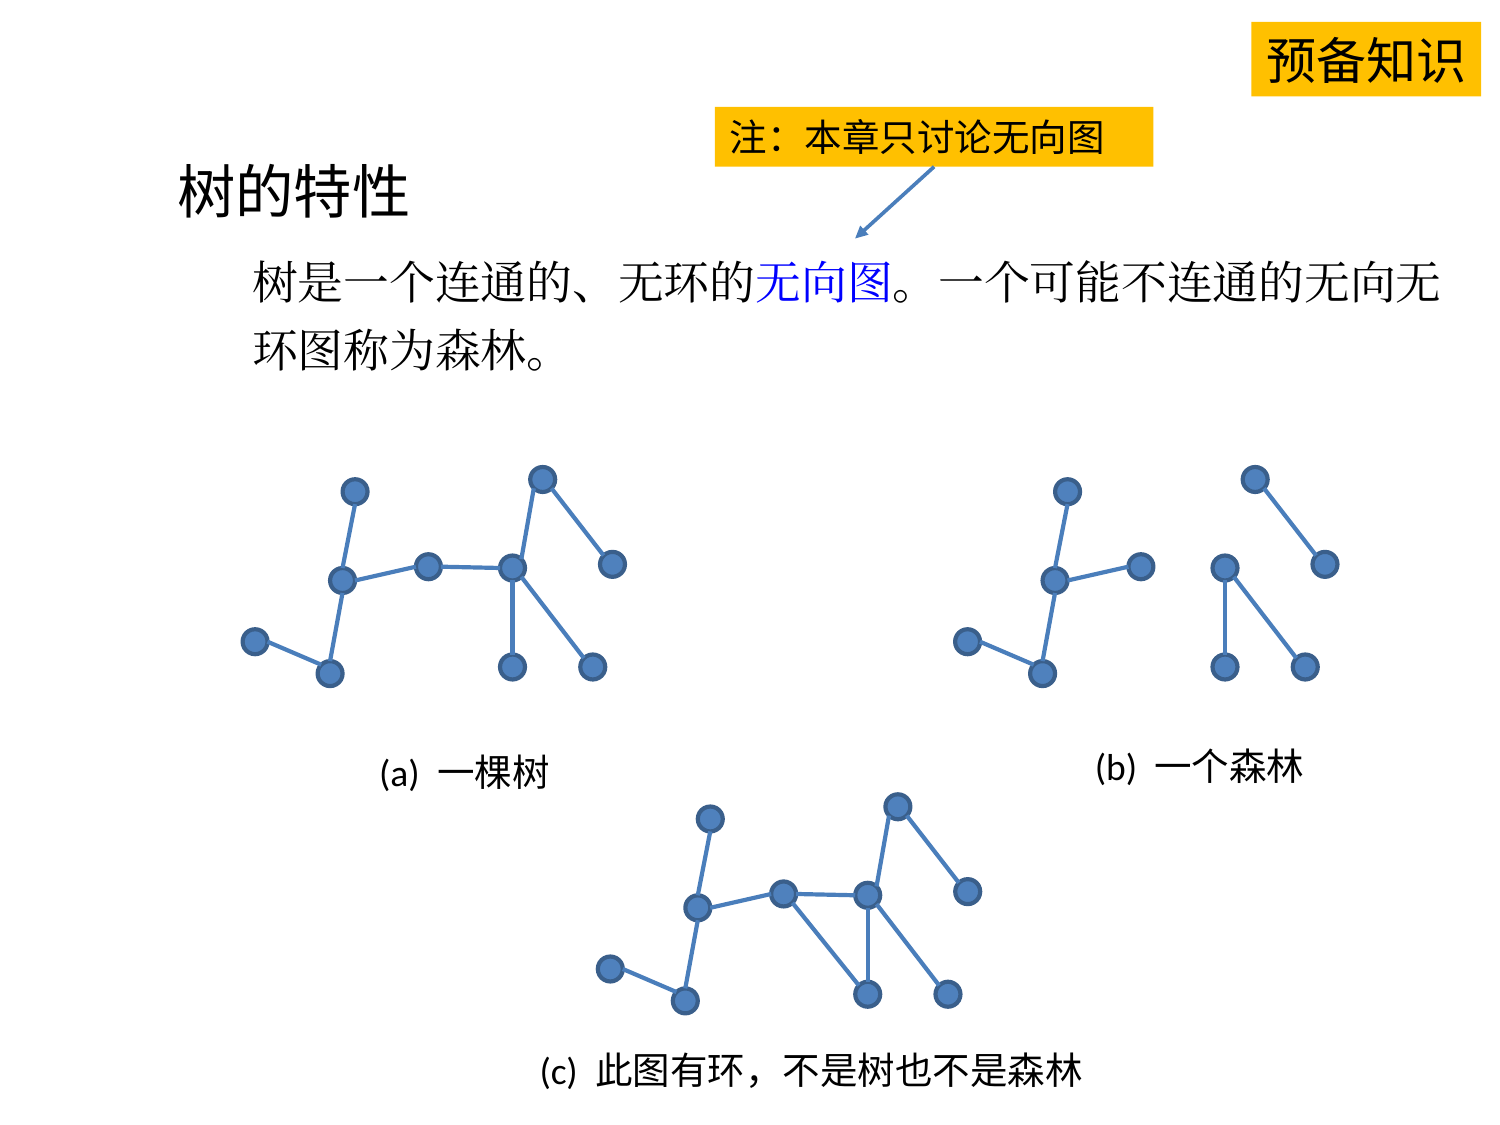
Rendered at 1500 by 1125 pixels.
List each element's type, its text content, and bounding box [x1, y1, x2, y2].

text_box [979, 641, 1034, 665]
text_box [876, 815, 890, 887]
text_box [906, 815, 960, 883]
text_box [1040, 567, 1069, 595]
text_box [1210, 553, 1240, 583]
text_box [521, 576, 585, 659]
text_box 树的特性 [162, 112, 852, 233]
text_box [622, 968, 677, 993]
text_box [315, 668, 345, 689]
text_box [709, 893, 772, 909]
text_box [853, 987, 883, 1009]
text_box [697, 831, 711, 896]
text_box [578, 652, 608, 682]
text_box [595, 954, 625, 984]
text_box 预备知识 [1251, 21, 1482, 97]
text_box [1310, 549, 1340, 579]
text_box [1210, 653, 1240, 682]
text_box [521, 488, 535, 560]
text_box 注：本章只讨论无向图 [714, 106, 1154, 167]
text_box [953, 627, 982, 657]
text_box [414, 552, 443, 582]
text_box [883, 792, 913, 822]
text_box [1054, 503, 1068, 569]
text_box 树的特性 [936, 112, 1438, 233]
text_box [327, 567, 356, 595]
text_box [670, 995, 700, 1016]
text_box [854, 167, 935, 239]
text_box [329, 592, 343, 662]
text_box (c) 此图有环，不是树也不是森林 [524, 1039, 1098, 1100]
text_box (a) 一棵树 [364, 741, 565, 802]
text_box [853, 880, 883, 910]
text_box [695, 804, 725, 834]
text_box [683, 894, 710, 922]
text_box [340, 477, 370, 506]
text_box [1233, 576, 1297, 659]
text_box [1263, 488, 1317, 556]
text_box [528, 464, 558, 495]
text_box (b) 一个森林 [1079, 735, 1320, 796]
text_box [933, 979, 963, 1009]
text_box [551, 488, 604, 556]
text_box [876, 903, 940, 986]
text_box 树是一个连通的、无环的无向图。一个可能不连通的无向无环图称为森林。 [162, 232, 1478, 452]
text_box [354, 566, 417, 581]
text_box [498, 553, 528, 583]
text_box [685, 920, 699, 989]
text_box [342, 503, 356, 569]
text_box [597, 549, 628, 579]
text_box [792, 902, 860, 986]
text_box [1290, 652, 1320, 682]
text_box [1067, 566, 1129, 581]
text_box [497, 653, 527, 682]
text_box [1053, 477, 1083, 506]
text_box [1240, 464, 1270, 495]
text_box [240, 627, 270, 657]
text_box [1028, 668, 1058, 689]
text_box [953, 877, 983, 907]
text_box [1042, 592, 1056, 662]
text_box [1126, 552, 1156, 582]
text_box [769, 879, 798, 909]
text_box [267, 641, 322, 665]
